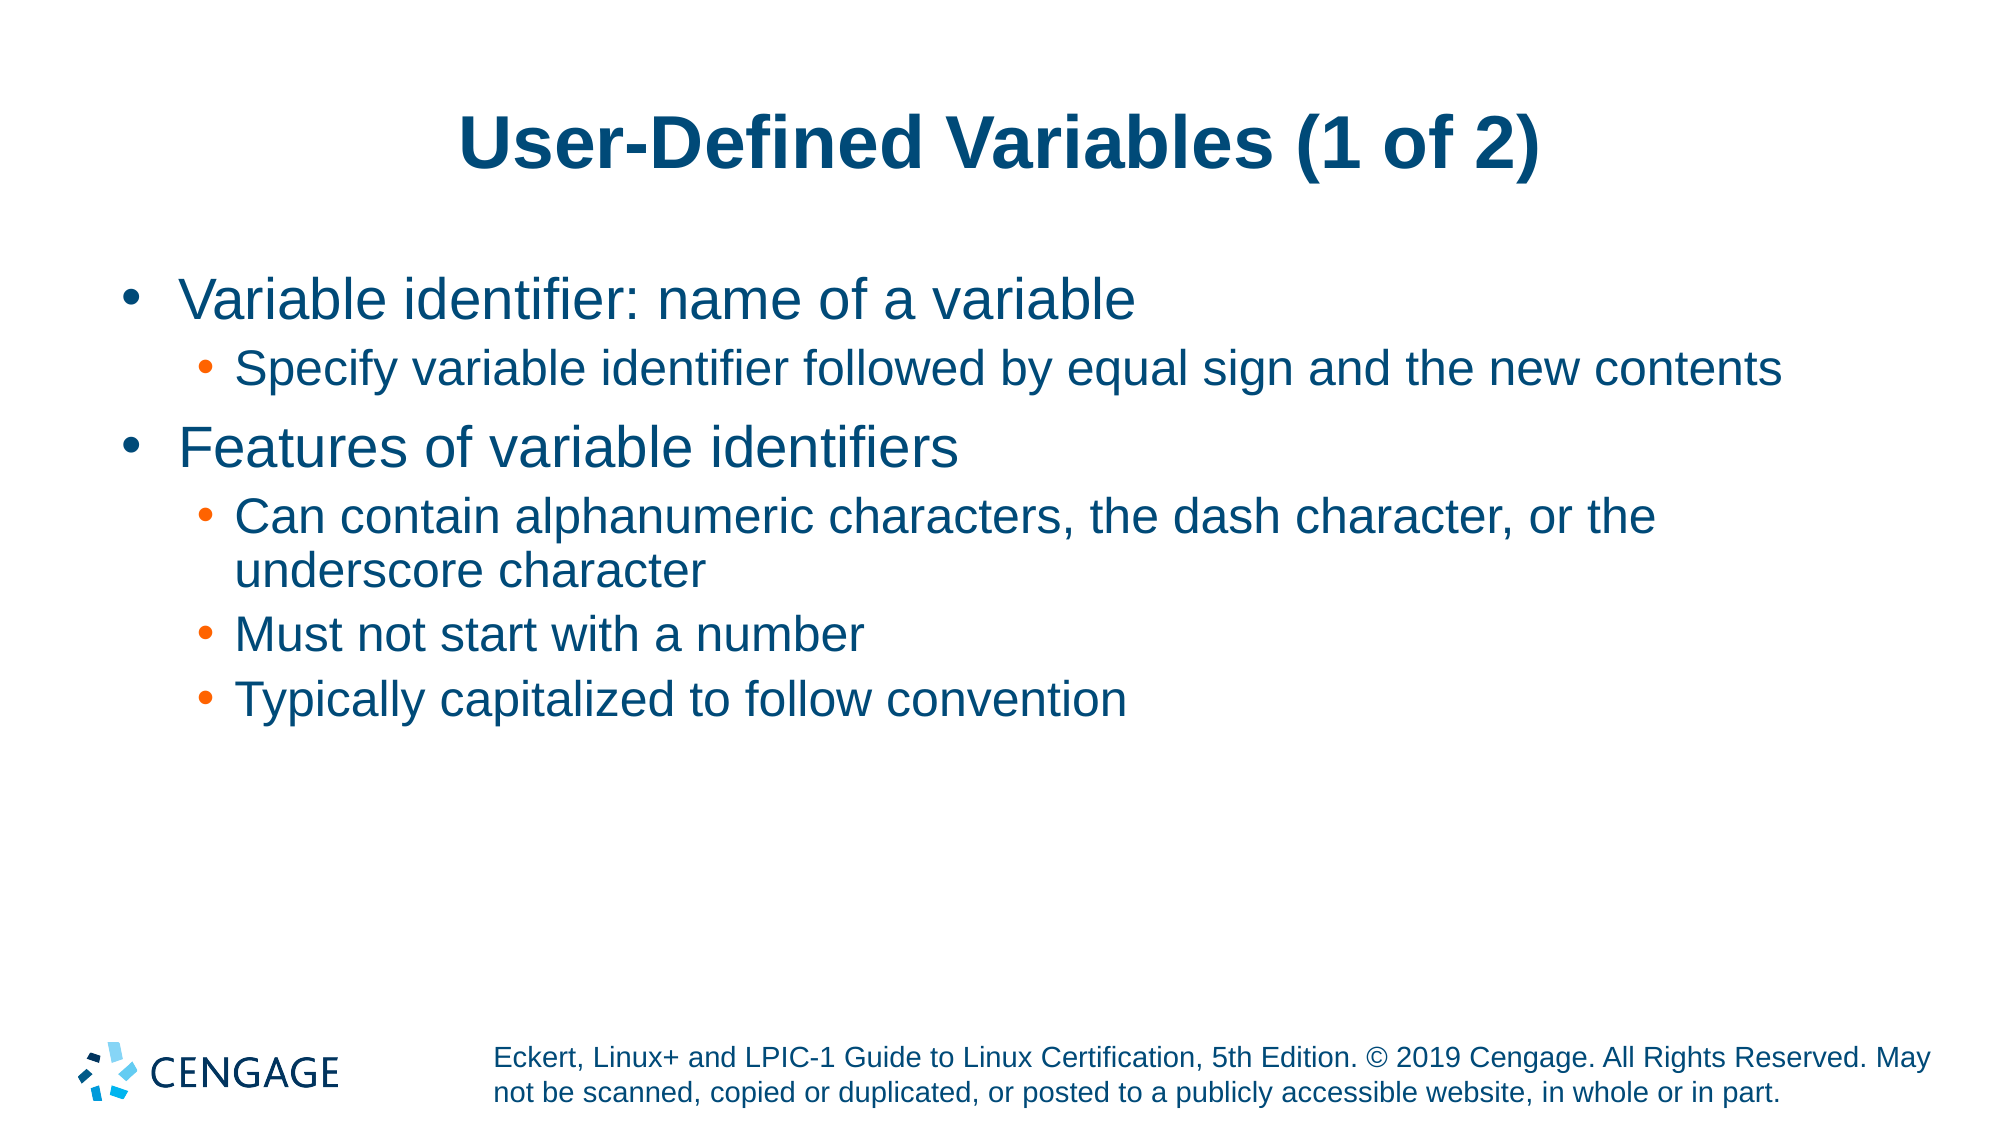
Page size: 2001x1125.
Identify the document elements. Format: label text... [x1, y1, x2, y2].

list Variable identifier: name of a variable Specify variable identifier followed by equal sign and the new contents Features of variable identifiers Can contain alphanumeric characters, the dash character, or the underscore character Must not start with a number Typically capitalized to follow convention [121, 268, 1880, 990]
title User-Defined Variables (1 of 2) [137, 103, 1863, 265]
picture [78, 1042, 338, 1101]
